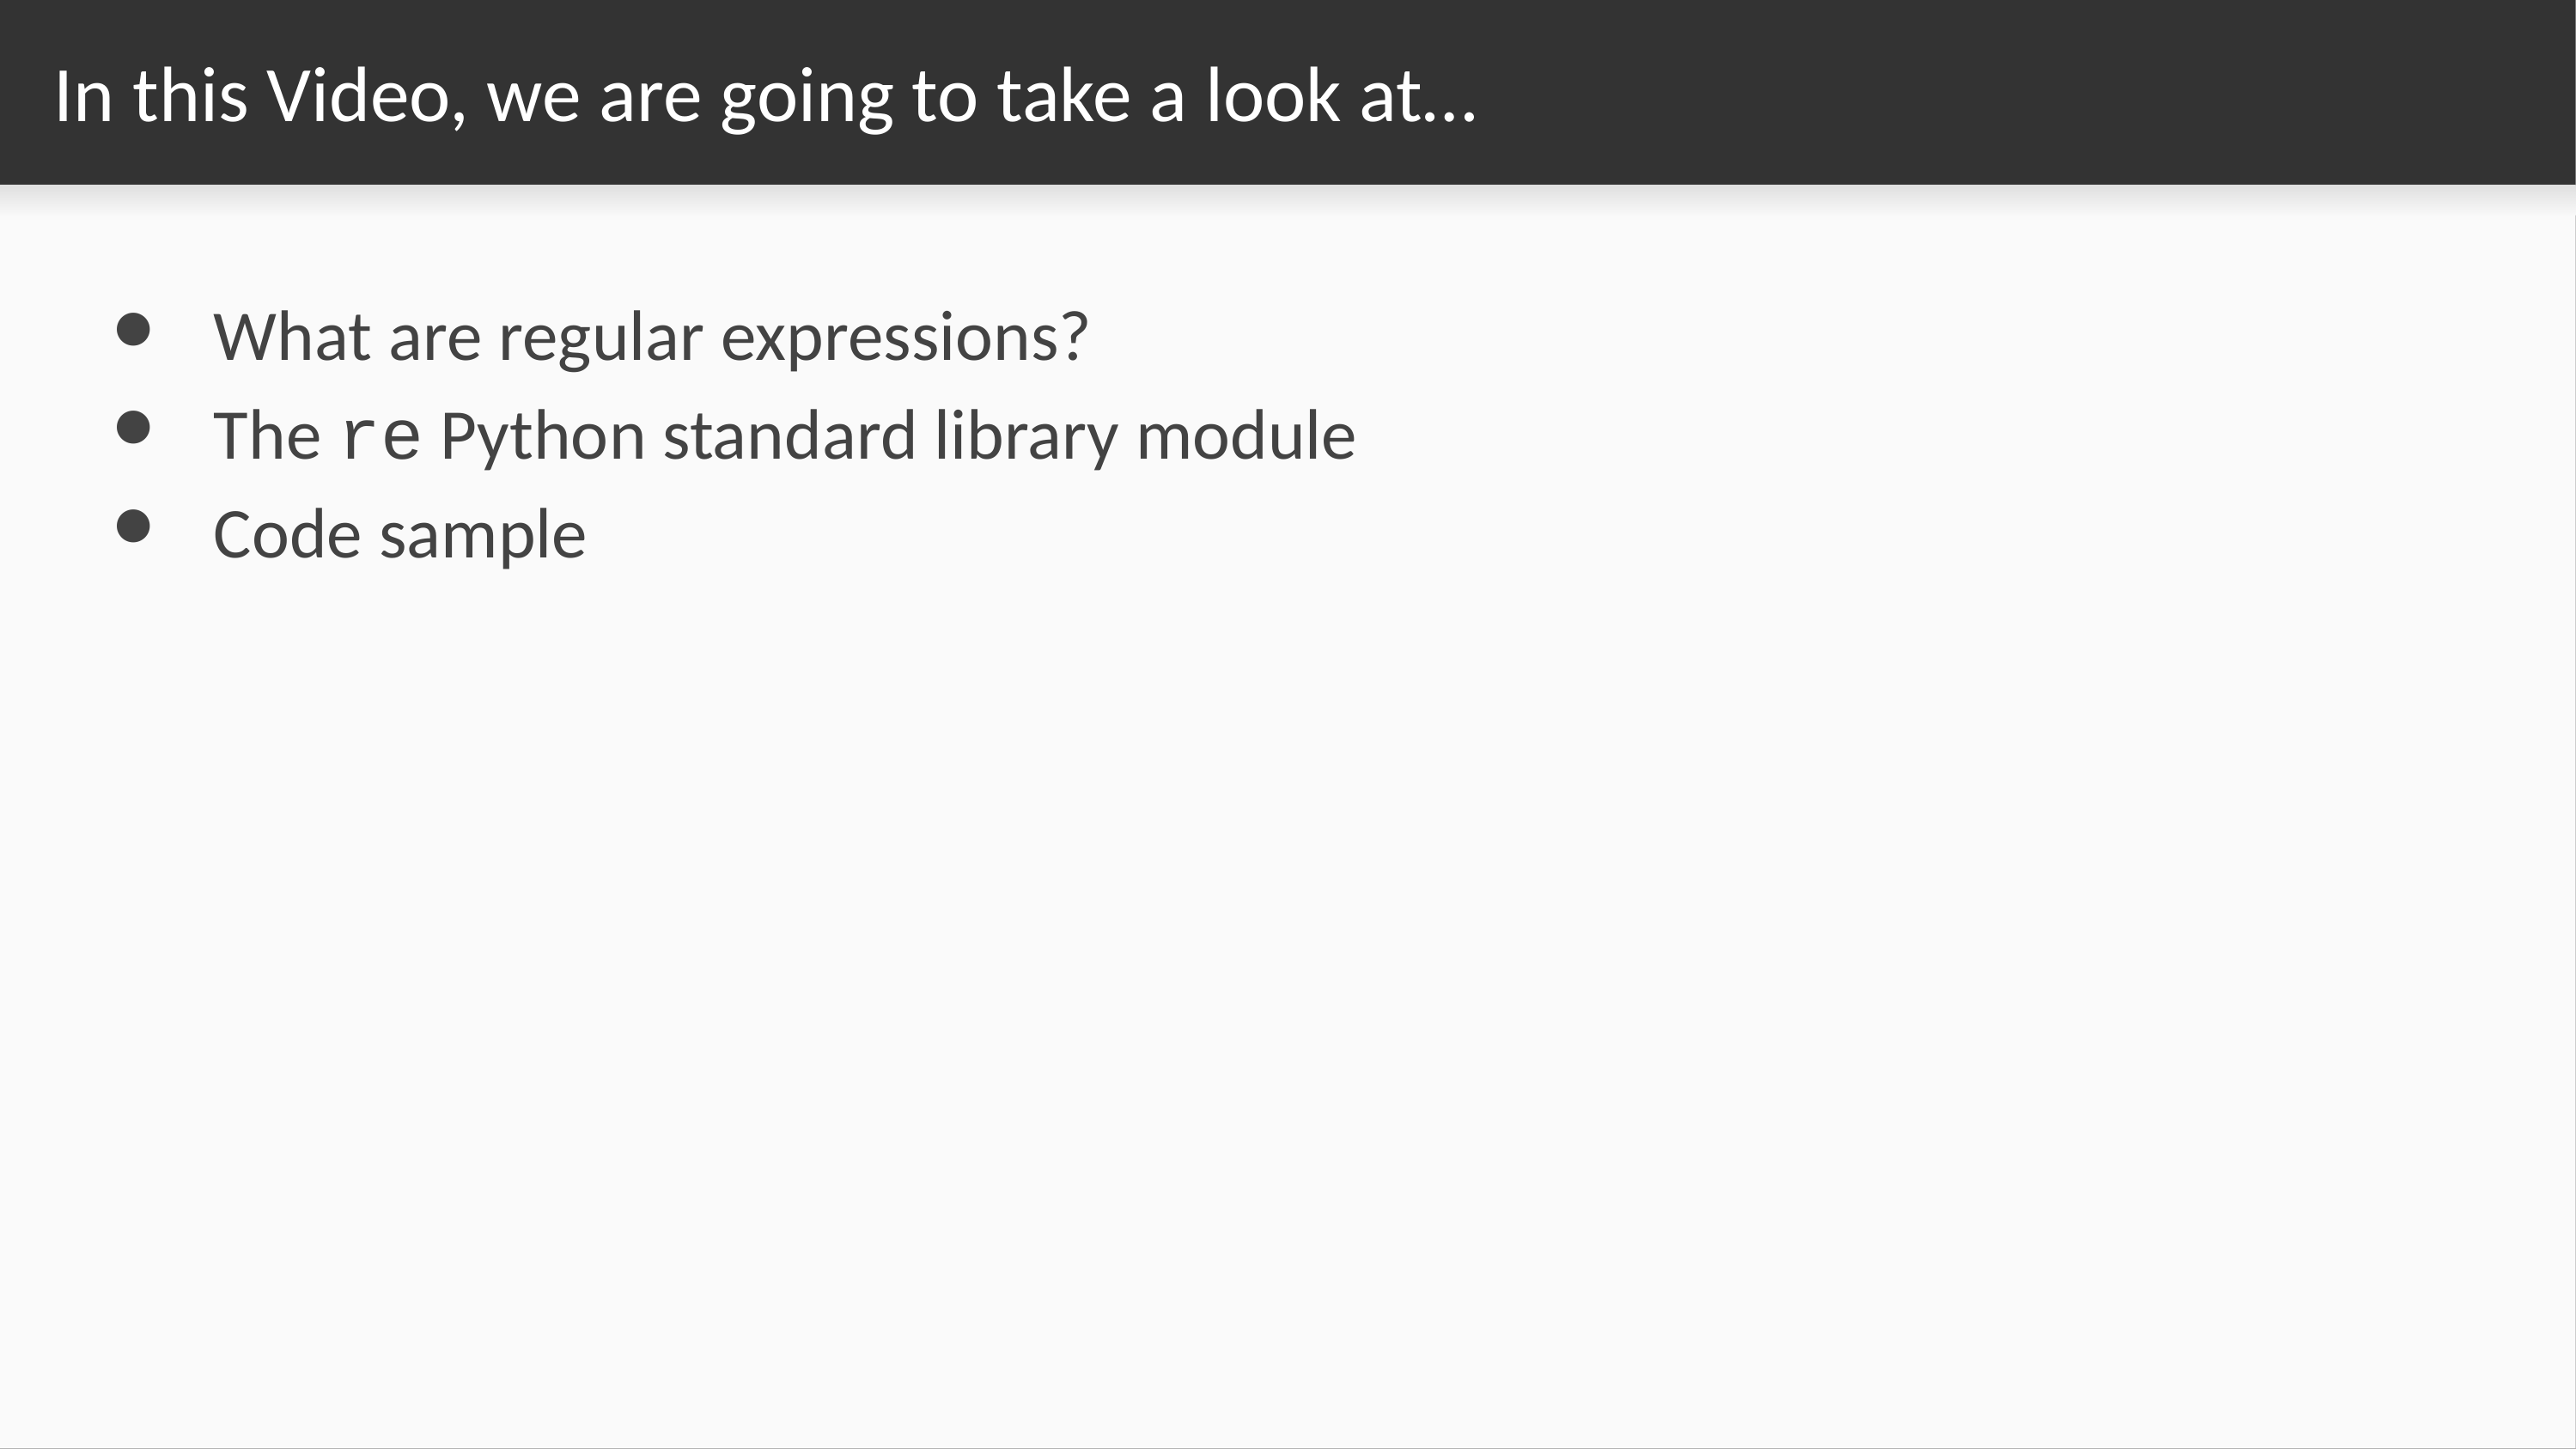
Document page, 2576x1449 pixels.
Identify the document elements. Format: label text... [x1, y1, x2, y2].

title In this Video, we are going to take a look at… [27, 4, 2514, 175]
list What are regular expressions? The re Python standard library module Code sample [59, 250, 2514, 1384]
